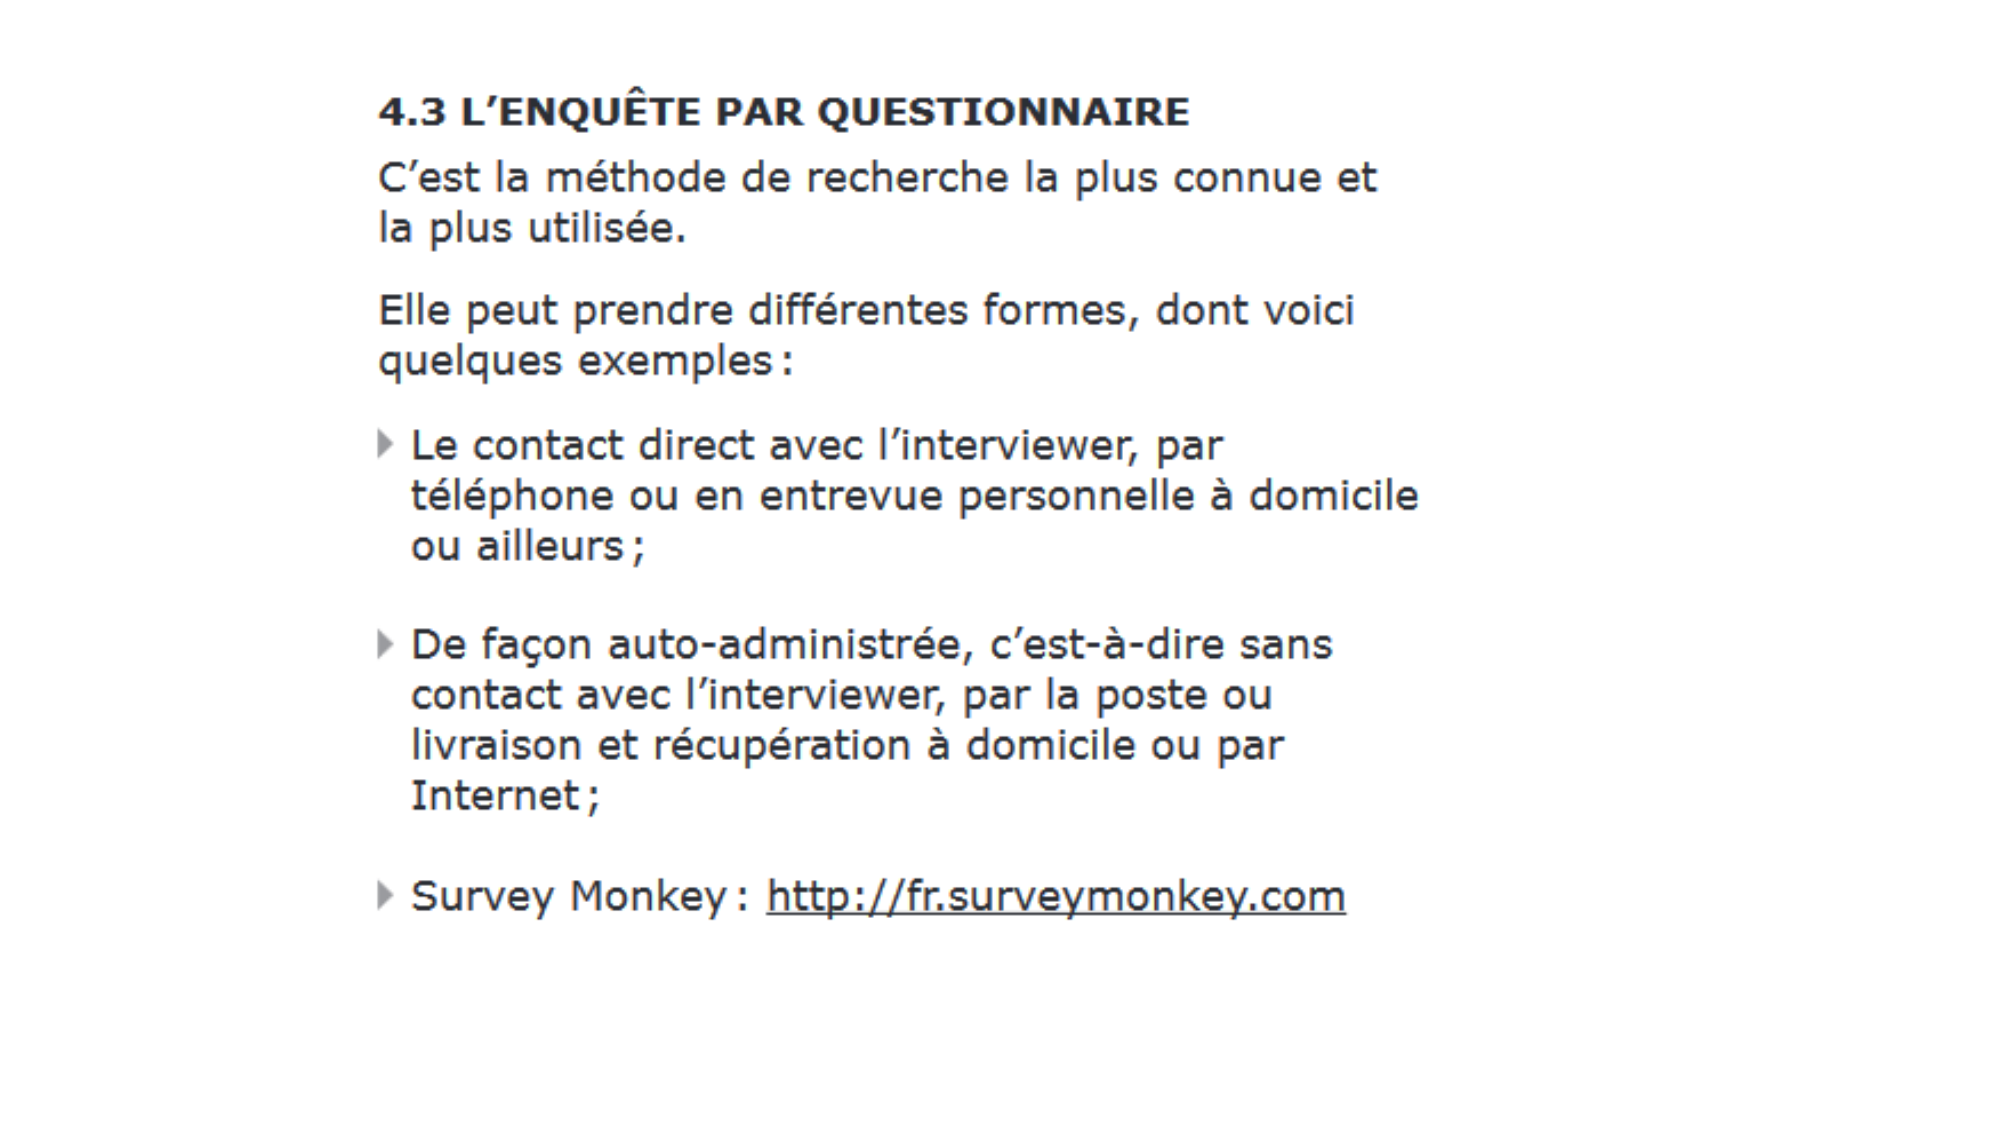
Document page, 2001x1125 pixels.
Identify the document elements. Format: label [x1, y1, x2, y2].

picture [353, 71, 1436, 950]
